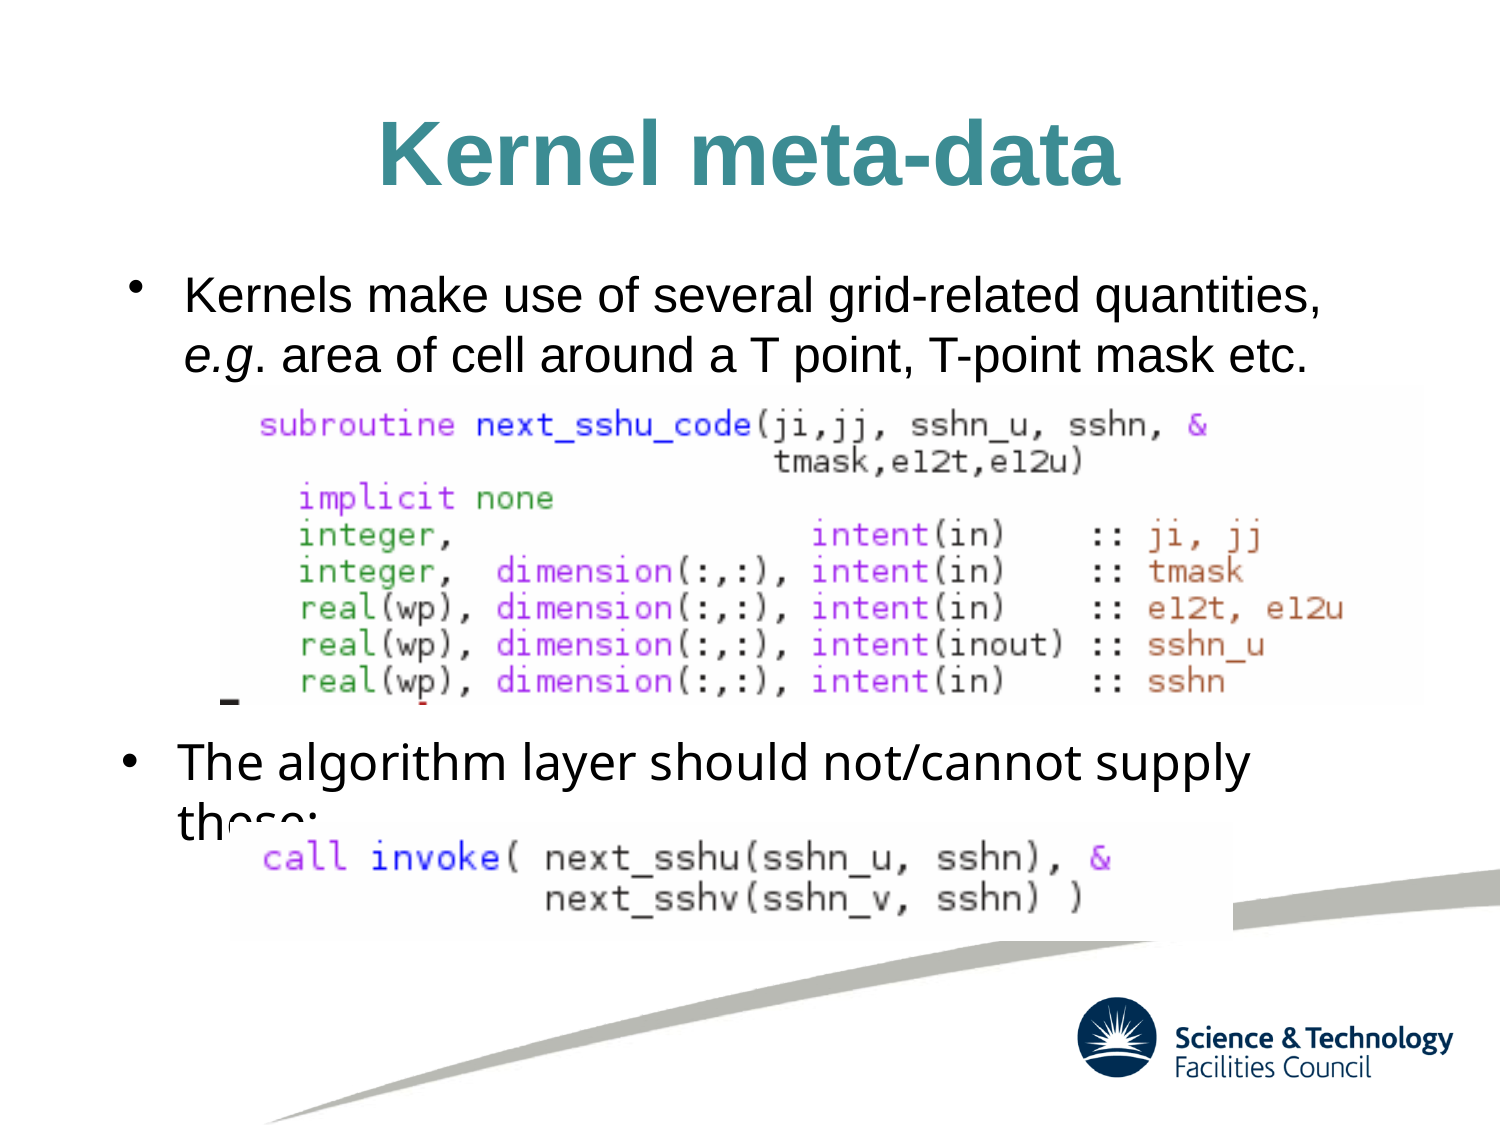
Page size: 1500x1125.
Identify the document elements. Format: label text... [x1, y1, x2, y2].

text_box The algorithm layer should not/cannot supply these: [106, 722, 1394, 858]
title Kernel meta-data [0, 54, 1500, 243]
picture [229, 822, 1500, 1125]
list Kernels make use of several grid-related quantities, e.g. area of cell around a T point, T-point mask etc. [112, 255, 1388, 421]
picture [220, 385, 1424, 705]
